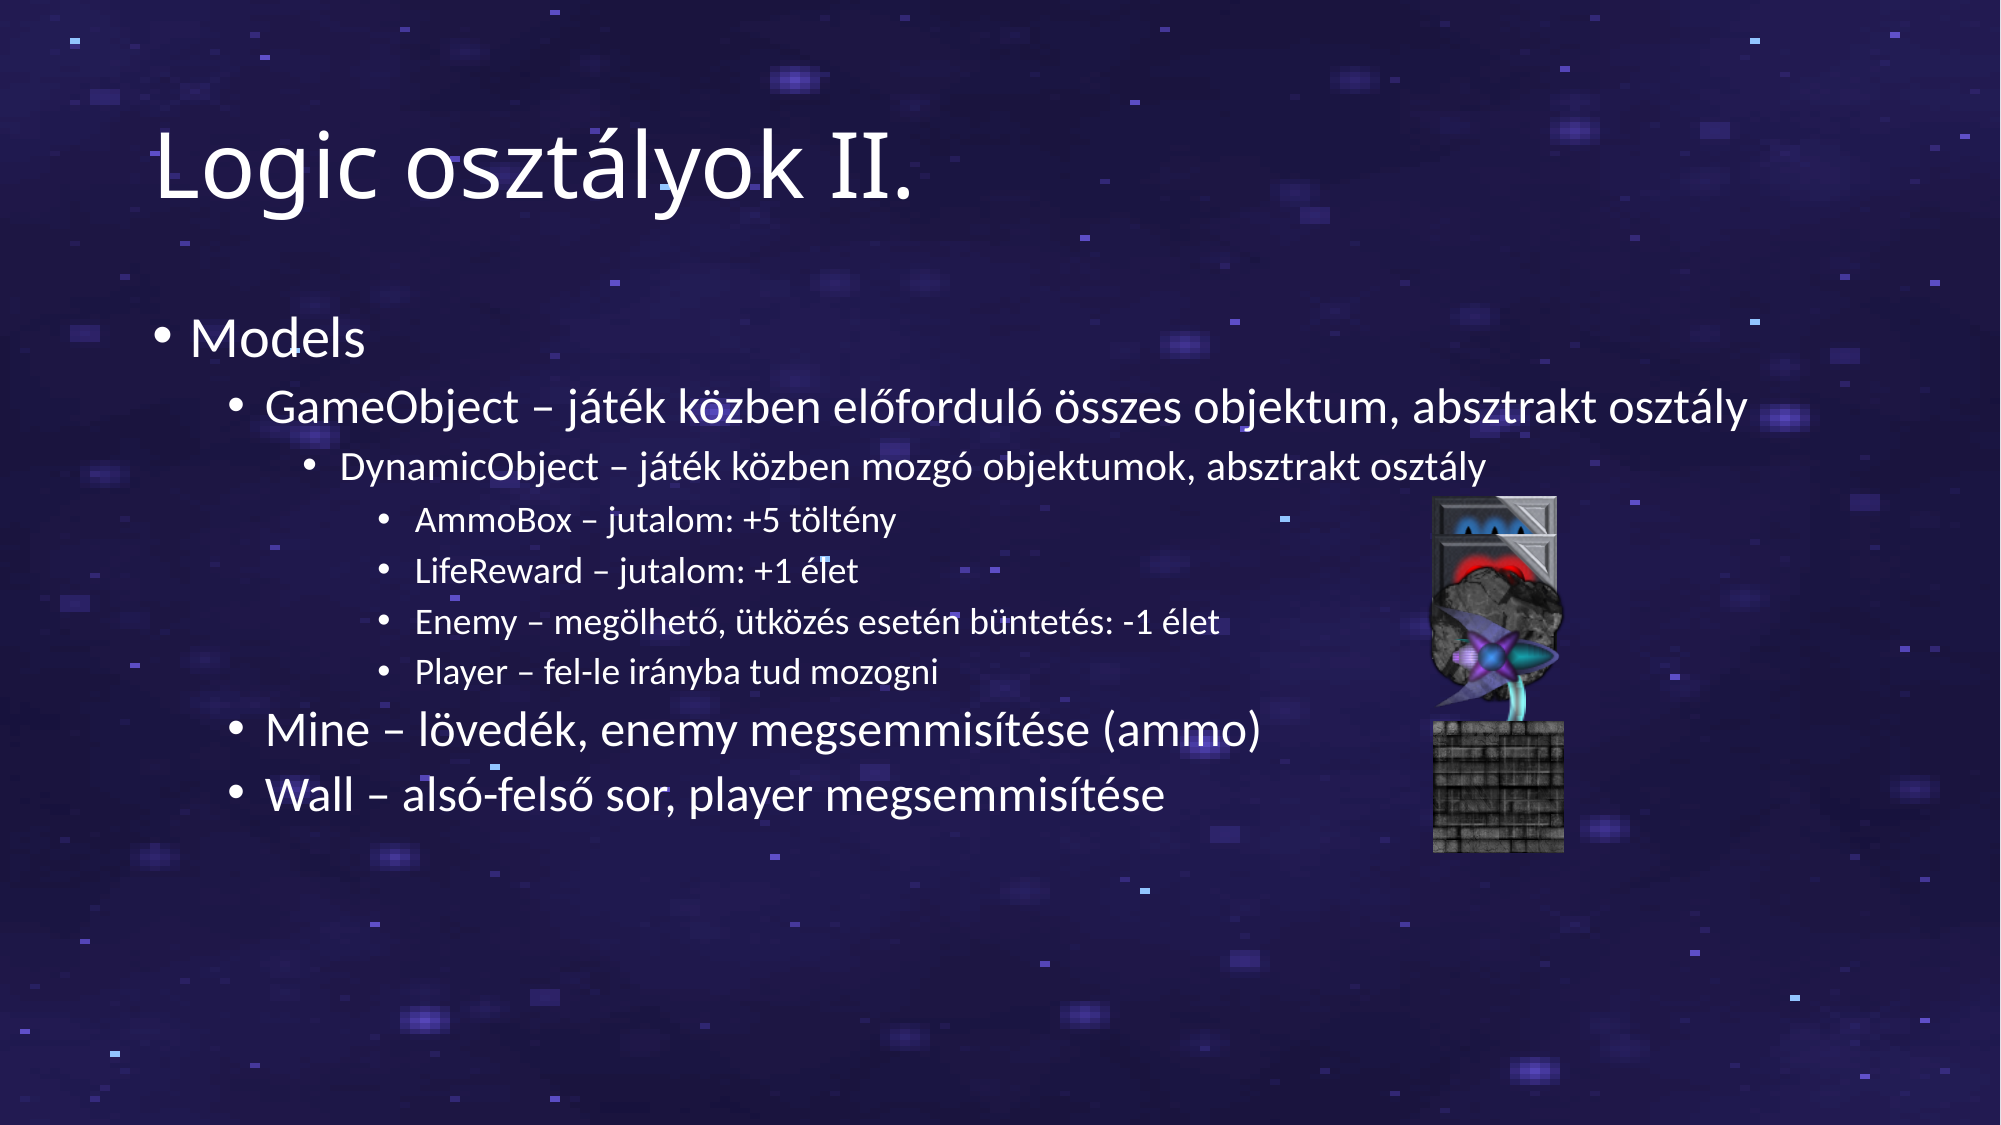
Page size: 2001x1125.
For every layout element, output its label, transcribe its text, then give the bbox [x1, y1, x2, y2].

list Models GameObject – játék közben előforduló összes objektum, absztrakt osztály DynamicObject – játék közben mozgó objektumok, absztrakt osztály AmmoBox – jutalom: +5 töltény LifeReward – jutalom: +1 élet Enemy – megölhető, ütközés esetén büntetés: -1 élet Player – fel-le irányba tud mozogni Mine – lövedék, enemy megsemmisítése (ammo) Wall – alsó-felső sor, player megsemmisítése [137, 299, 1863, 1014]
title Logic osztályok II. [137, 59, 1863, 278]
picture [0, 0, 2001, 1125]
